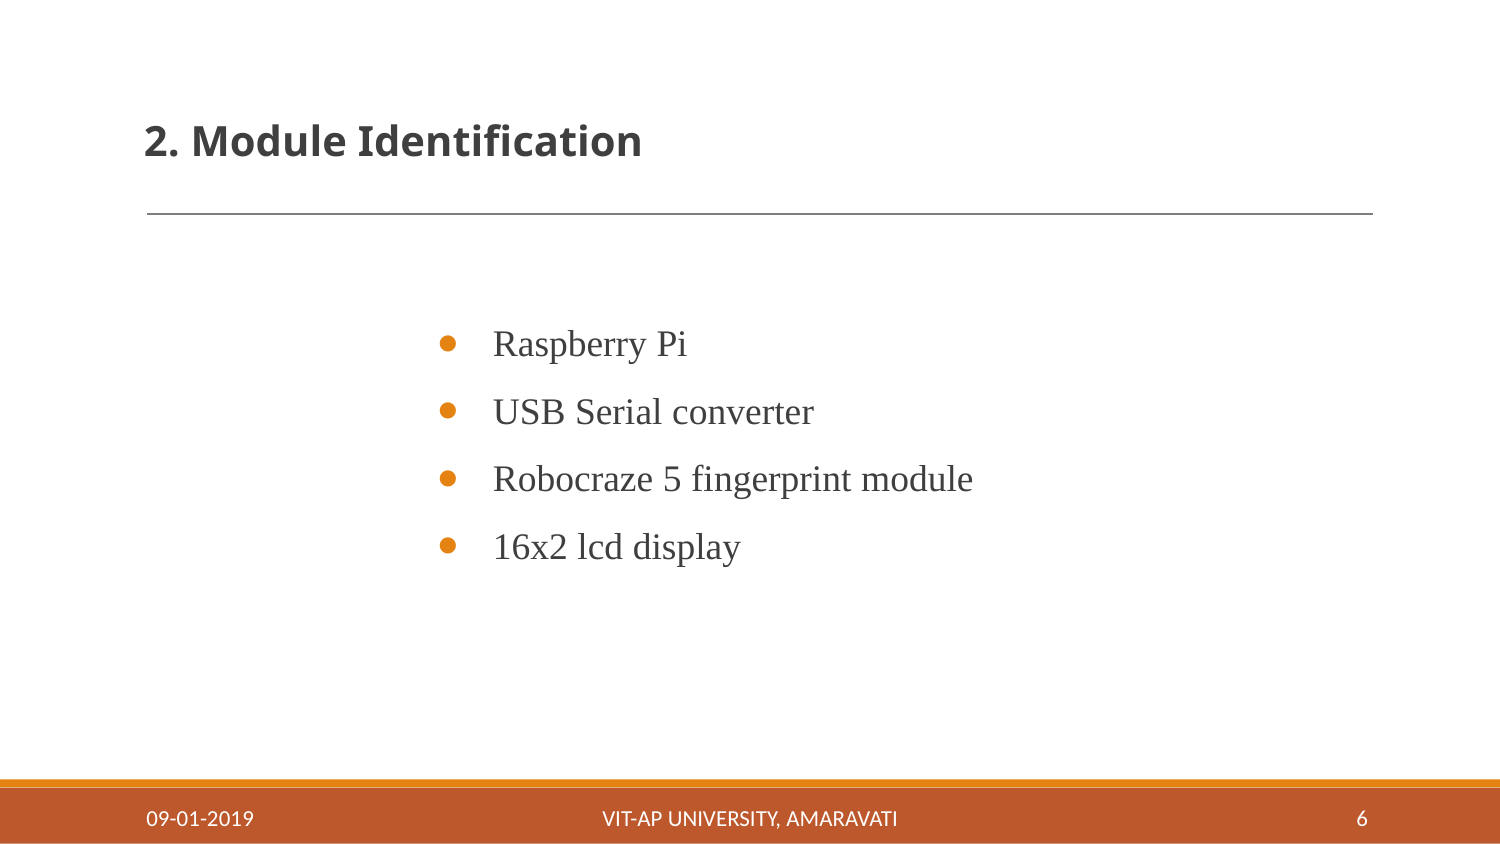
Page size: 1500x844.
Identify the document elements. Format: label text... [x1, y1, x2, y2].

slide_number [135, 794, 440, 840]
footer VIT-AP UNIVERSITY, AMARAVATI [453, 794, 1047, 840]
title 2. Module Identification [132, 71, 1371, 171]
slide_number ‹#› [1218, 794, 1380, 840]
list Raspberry Pi USB Serial converter Robocraze 5 fingerprint module 16x2 lcd display [417, 291, 1047, 520]
